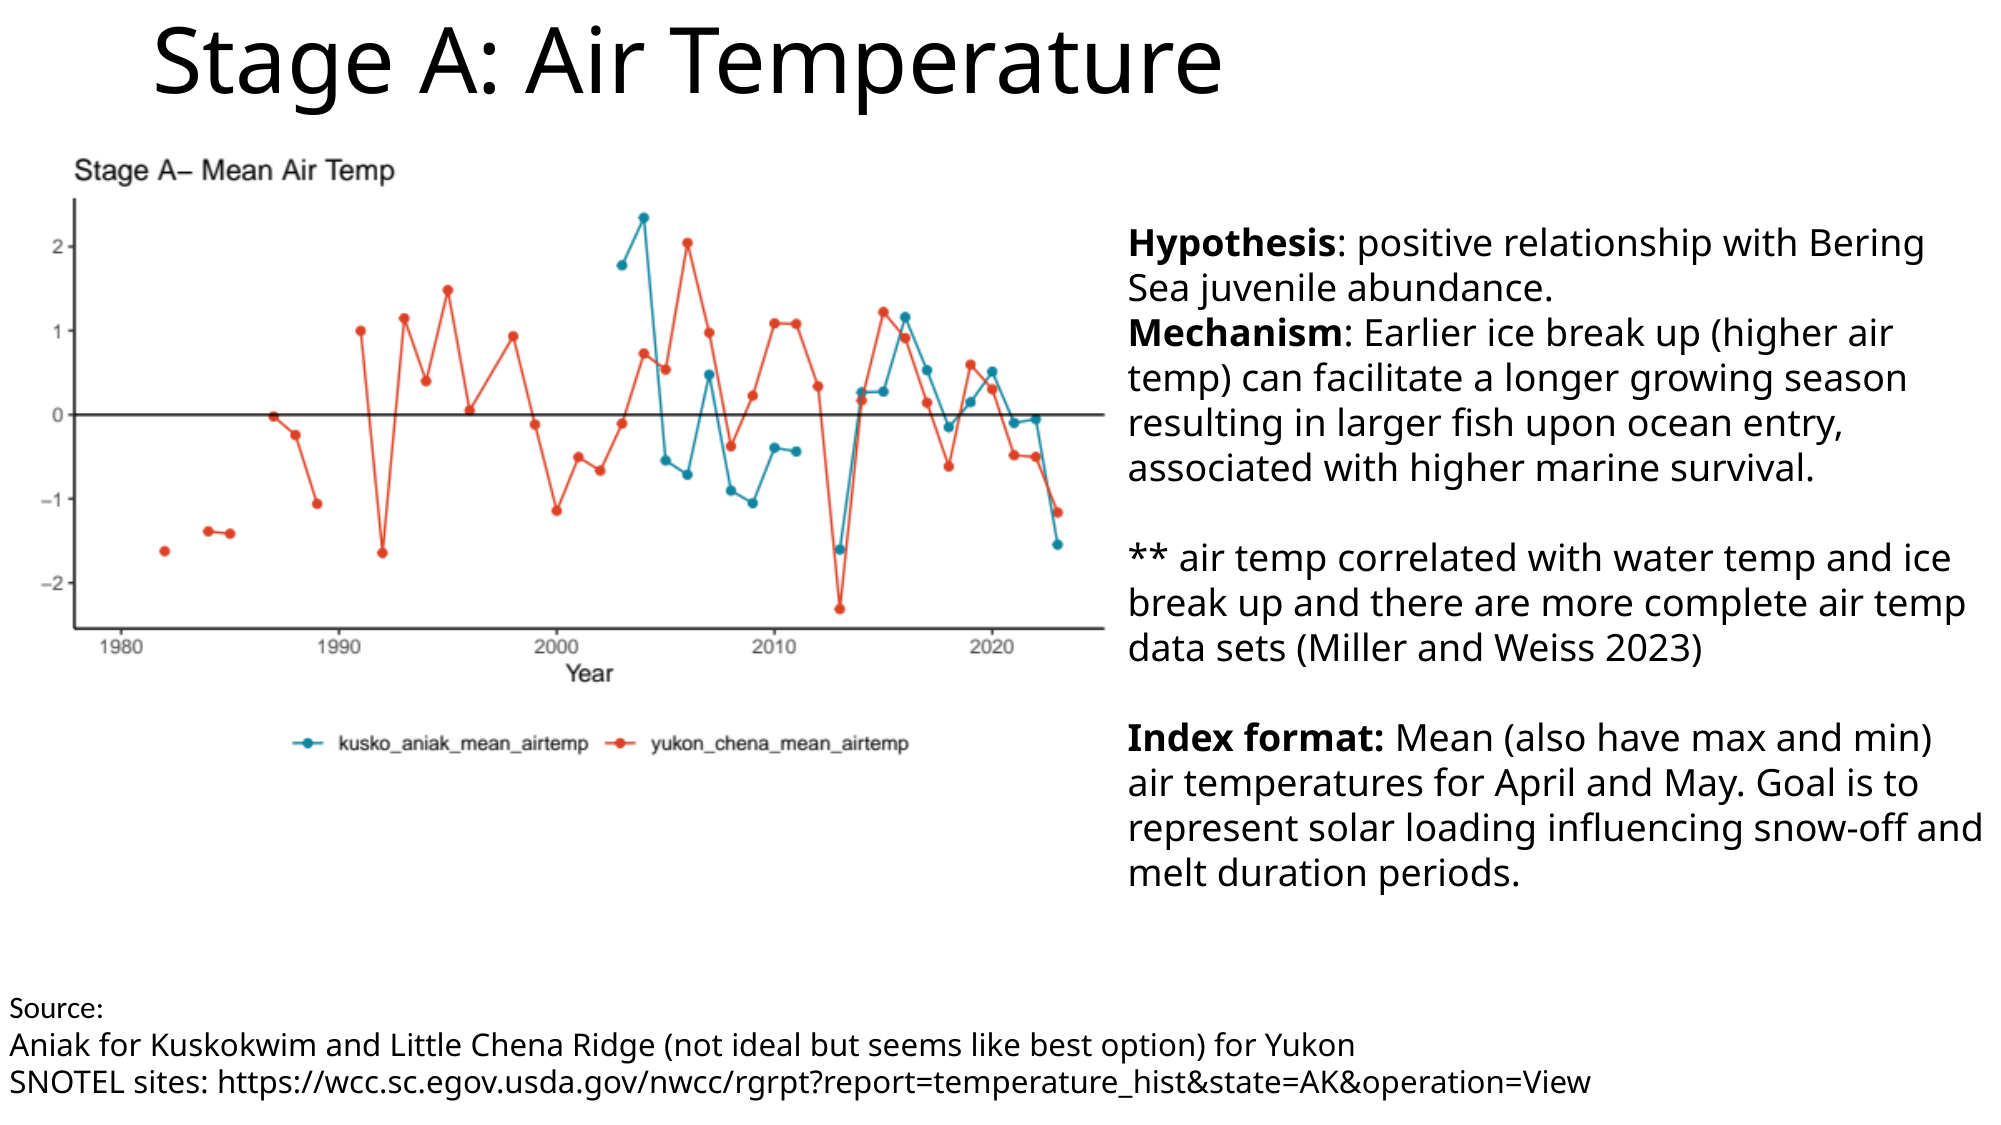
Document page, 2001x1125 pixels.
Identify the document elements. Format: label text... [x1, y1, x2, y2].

text_box Source: Aniak for Kuskokwim and Little Chena Ridge (not ideal but seems like best option) for Yukon SNOTEL sites: https://wcc.sc.egov.usda.gov/nwcc/rgrpt?report=temperature_hist&state=AK&operation=View [0, 980, 2000, 1108]
title Stage A: Air Temperature [137, 0, 1863, 128]
text_box Hypothesis: positive relationship with Bering Sea juvenile abundance. Mechanism: Earlier ice break up (higher air temp) can facilitate a longer growing season resulting in larger fish upon ocean entry, associated with higher marine survival. ** air temp correlated with water temp and ice break up and there are more complete air temp data sets (Miller and Weiss 2023) Index format: Mean (also have max and min) air temperatures for April and May. Goal is to represent solar loading influencing snow-off and melt duration periods. [1112, 212, 2000, 902]
picture [0, 147, 1113, 784]
